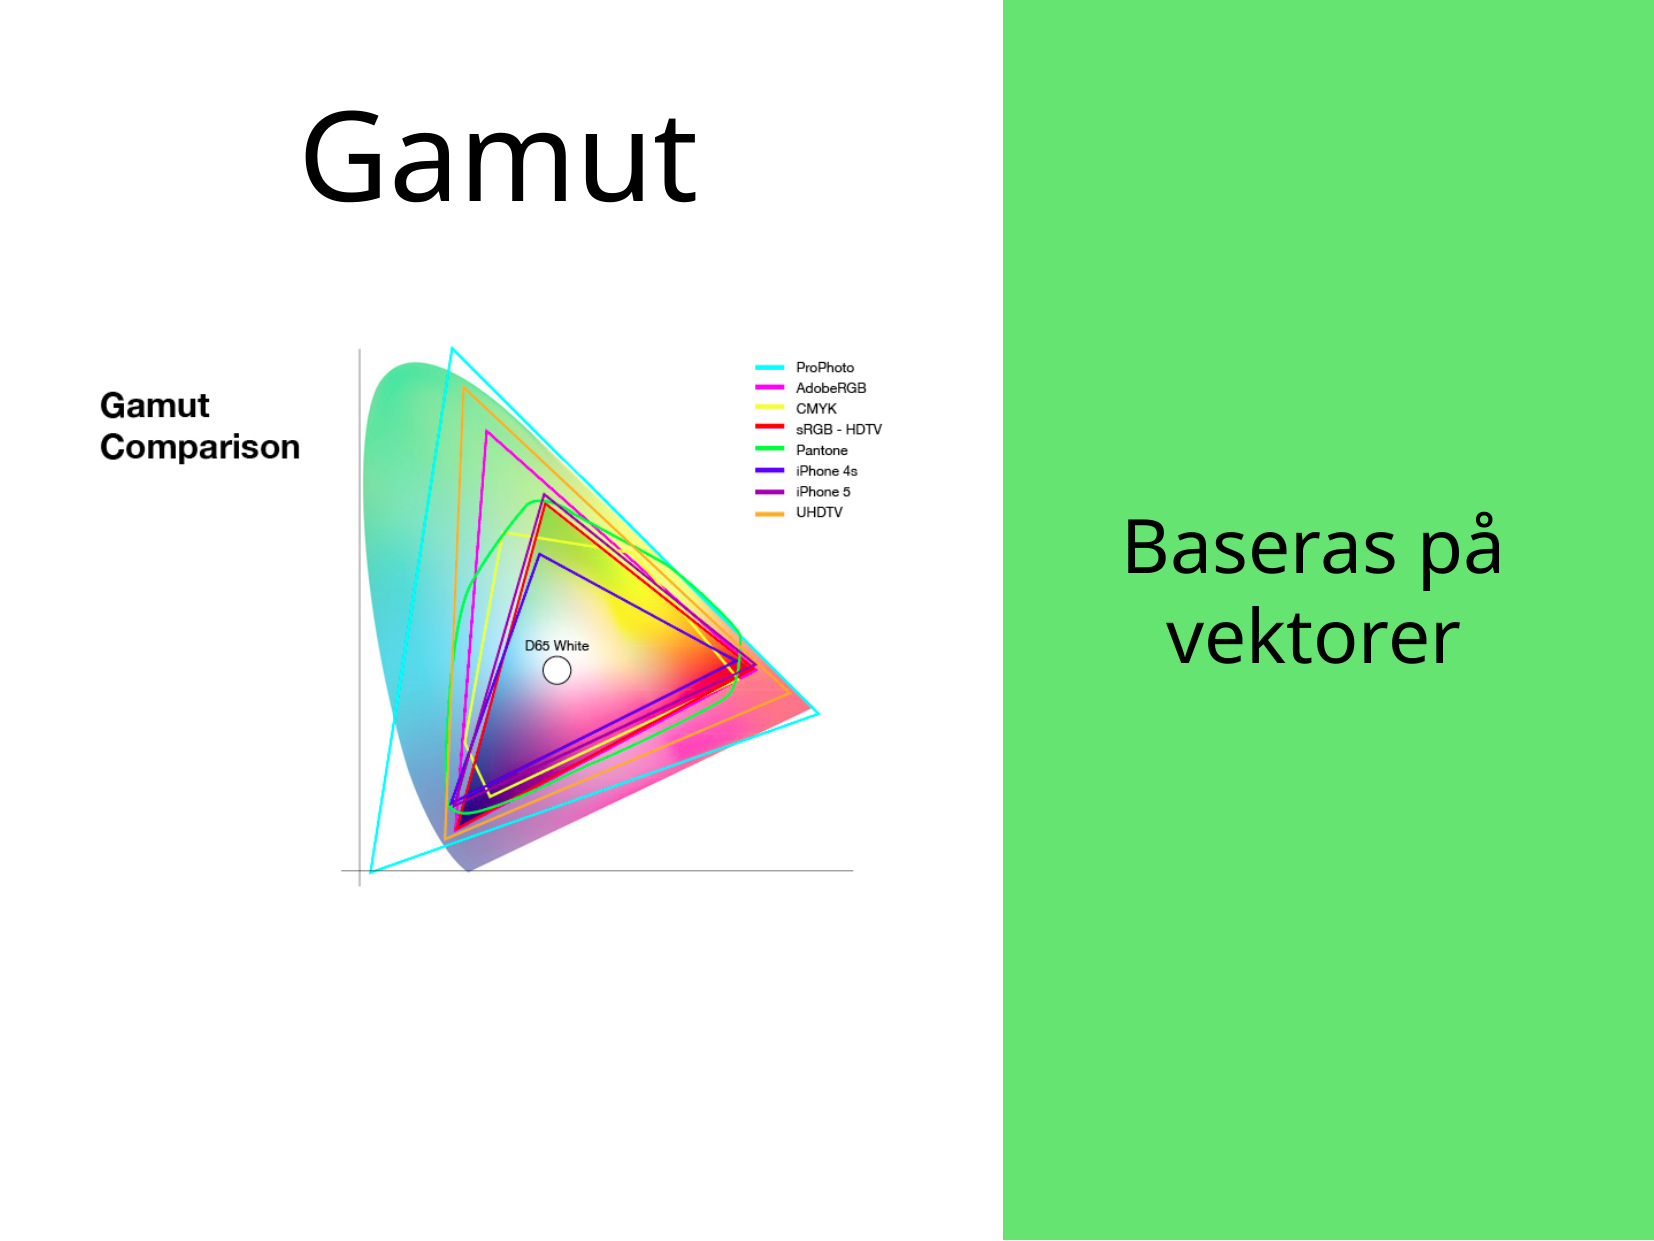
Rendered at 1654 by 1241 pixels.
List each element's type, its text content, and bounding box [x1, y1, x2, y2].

title Gamut [82, 37, 916, 266]
text_box Baseras på vektorer [1092, 323, 1536, 855]
text_box [1003, 0, 1654, 1240]
picture [55, 324, 975, 899]
